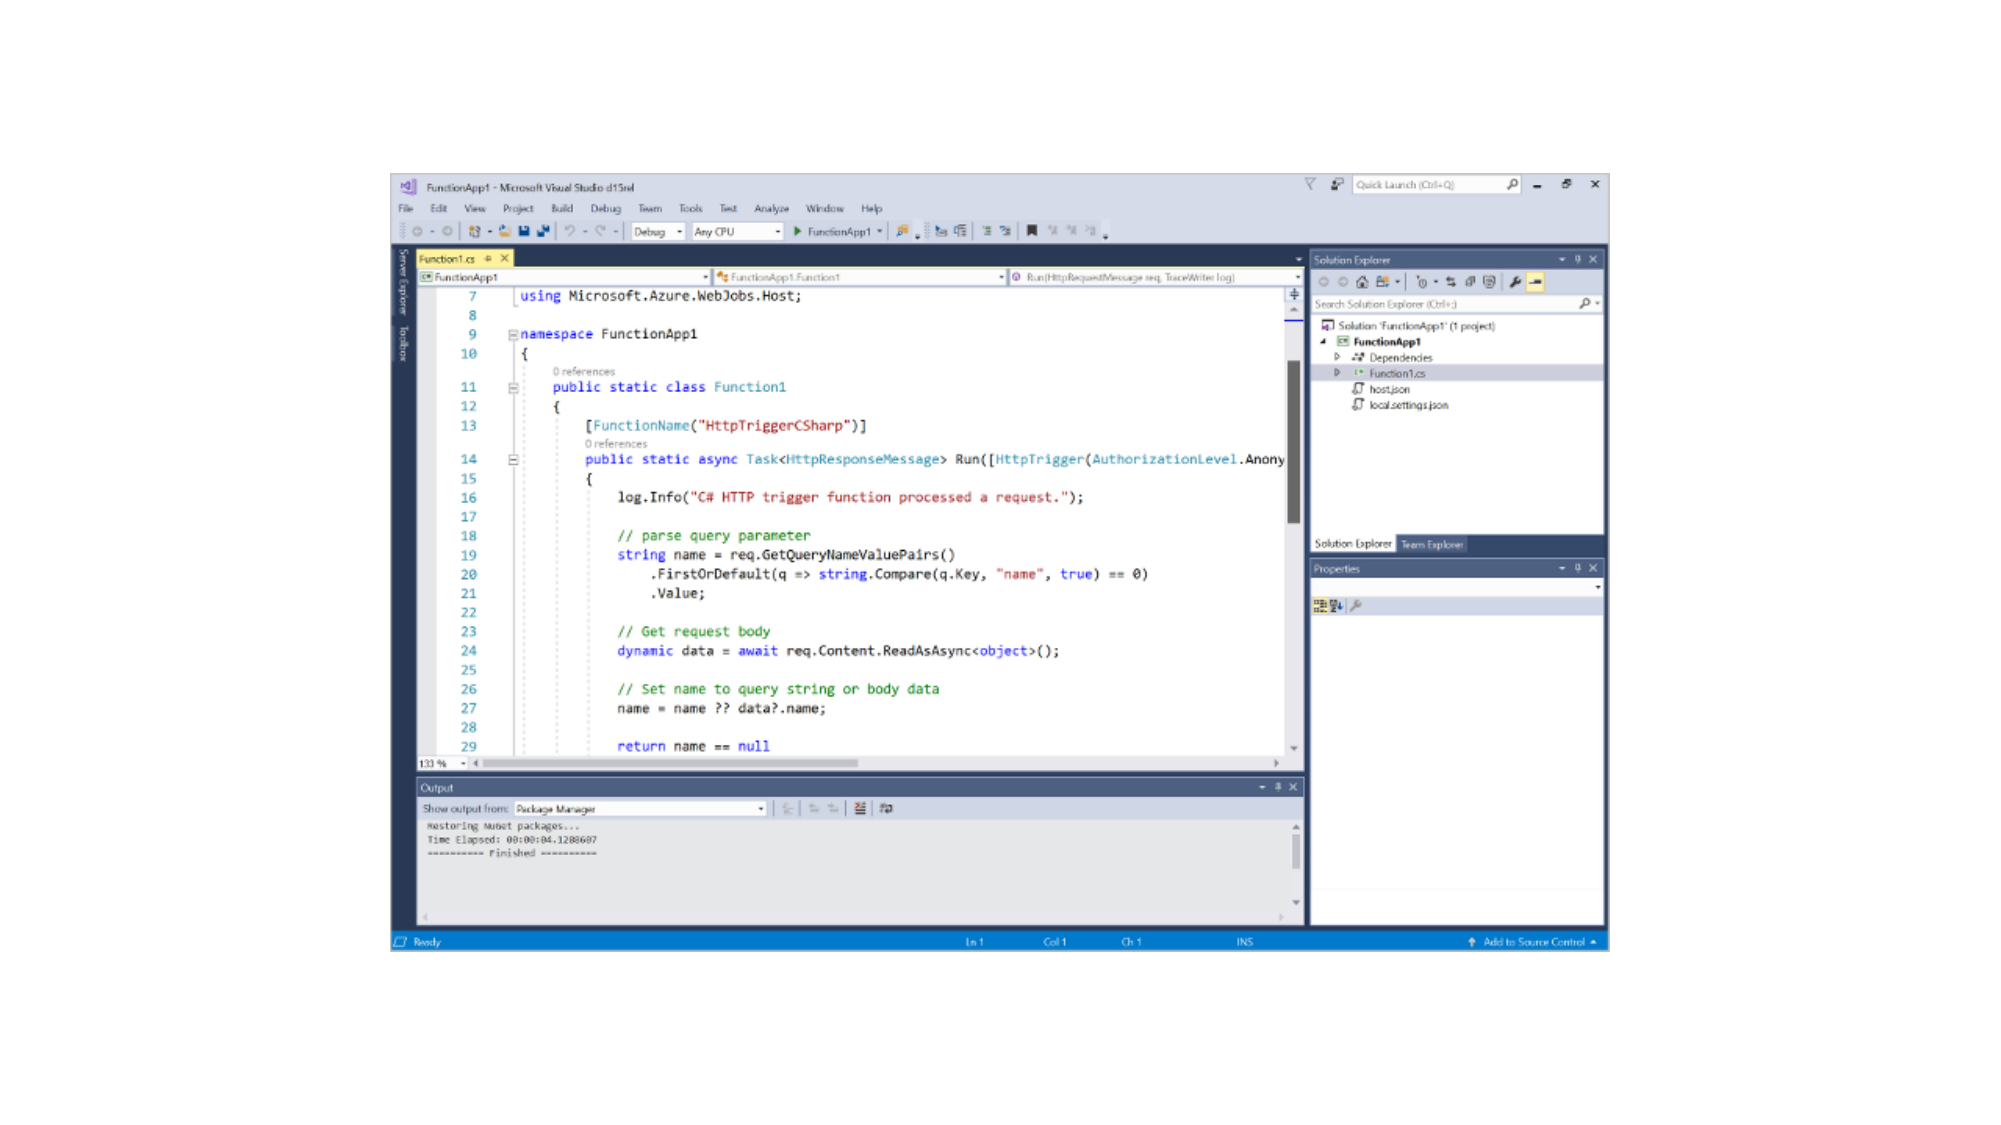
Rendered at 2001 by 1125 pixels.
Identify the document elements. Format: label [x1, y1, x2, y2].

picture [390, 173, 1610, 952]
